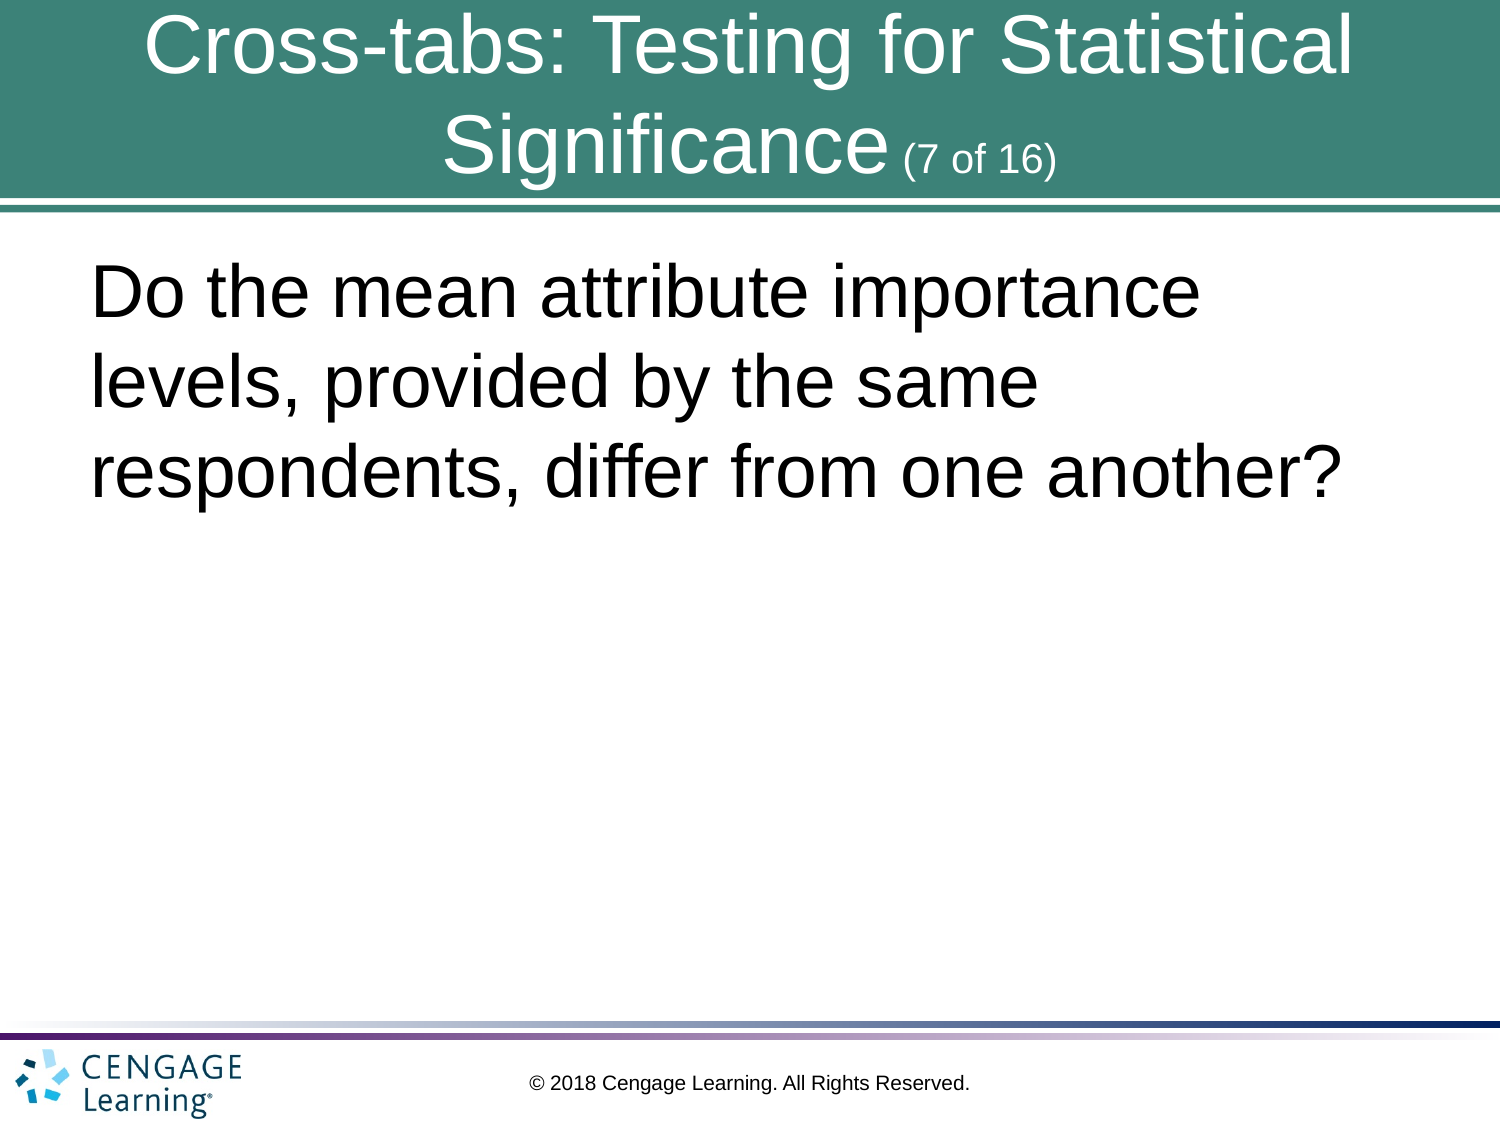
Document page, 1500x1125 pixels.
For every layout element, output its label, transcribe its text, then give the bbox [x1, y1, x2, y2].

picture [15, 1049, 241, 1119]
title Cross-tabs: Testing for Statistical Significance (7 of 16) [37, 0, 1463, 181]
list Do the mean attribute importance levels, provided by the same respondents, differ from one another? [74, 234, 1426, 1001]
